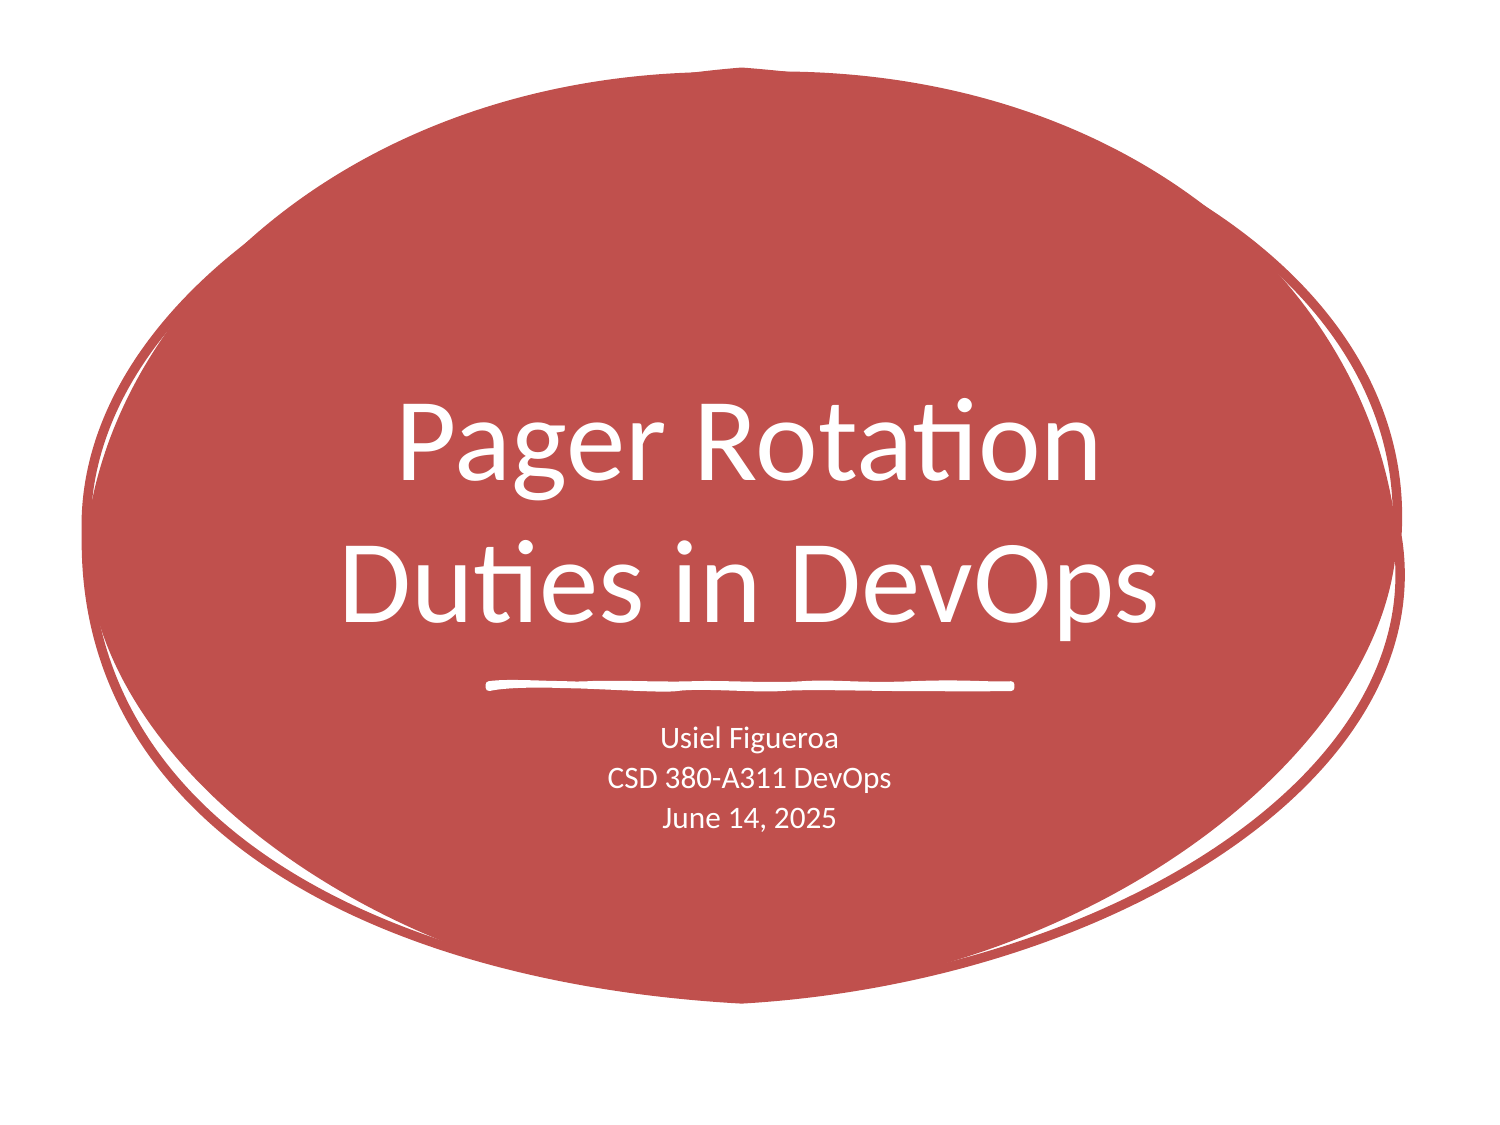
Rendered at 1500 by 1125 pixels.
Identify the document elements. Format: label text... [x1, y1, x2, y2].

title Pager Rotation Duties in DevOps [254, 313, 1246, 655]
text_box [486, 681, 1014, 691]
subtitle Usiel Figueroa CSD 380-A311 DevOps June 14, 2025 [397, 714, 1103, 868]
text_box [84, 70, 1403, 1002]
text_box [0, 0, 1500, 1125]
